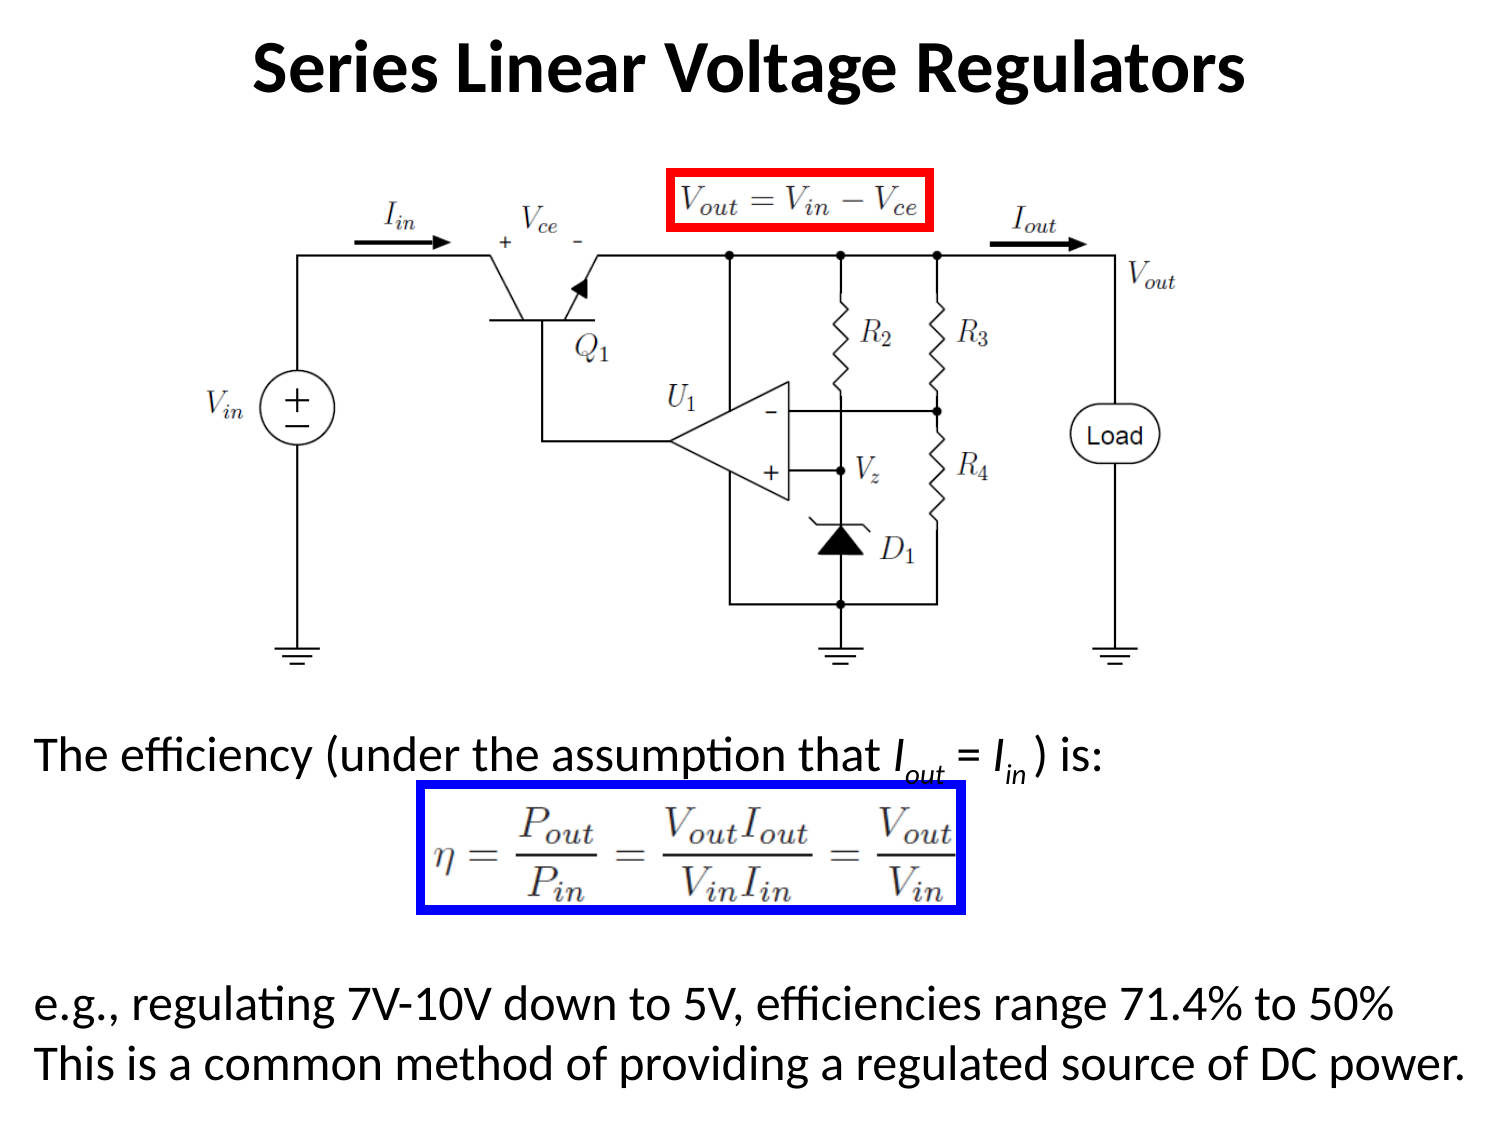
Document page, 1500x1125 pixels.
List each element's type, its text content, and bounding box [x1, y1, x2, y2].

title Series Linear Voltage Regulators [75, 0, 1425, 125]
picture [198, 177, 1183, 680]
text_box The efficiency (under the assumption that Iout = Iin ) is: e.g., regulating 7V-10V down to 5V, efficiencies range 71.4% to 50% This is a common method of providing a regulated source of DC power. [18, 714, 1482, 1125]
picture [424, 789, 957, 906]
